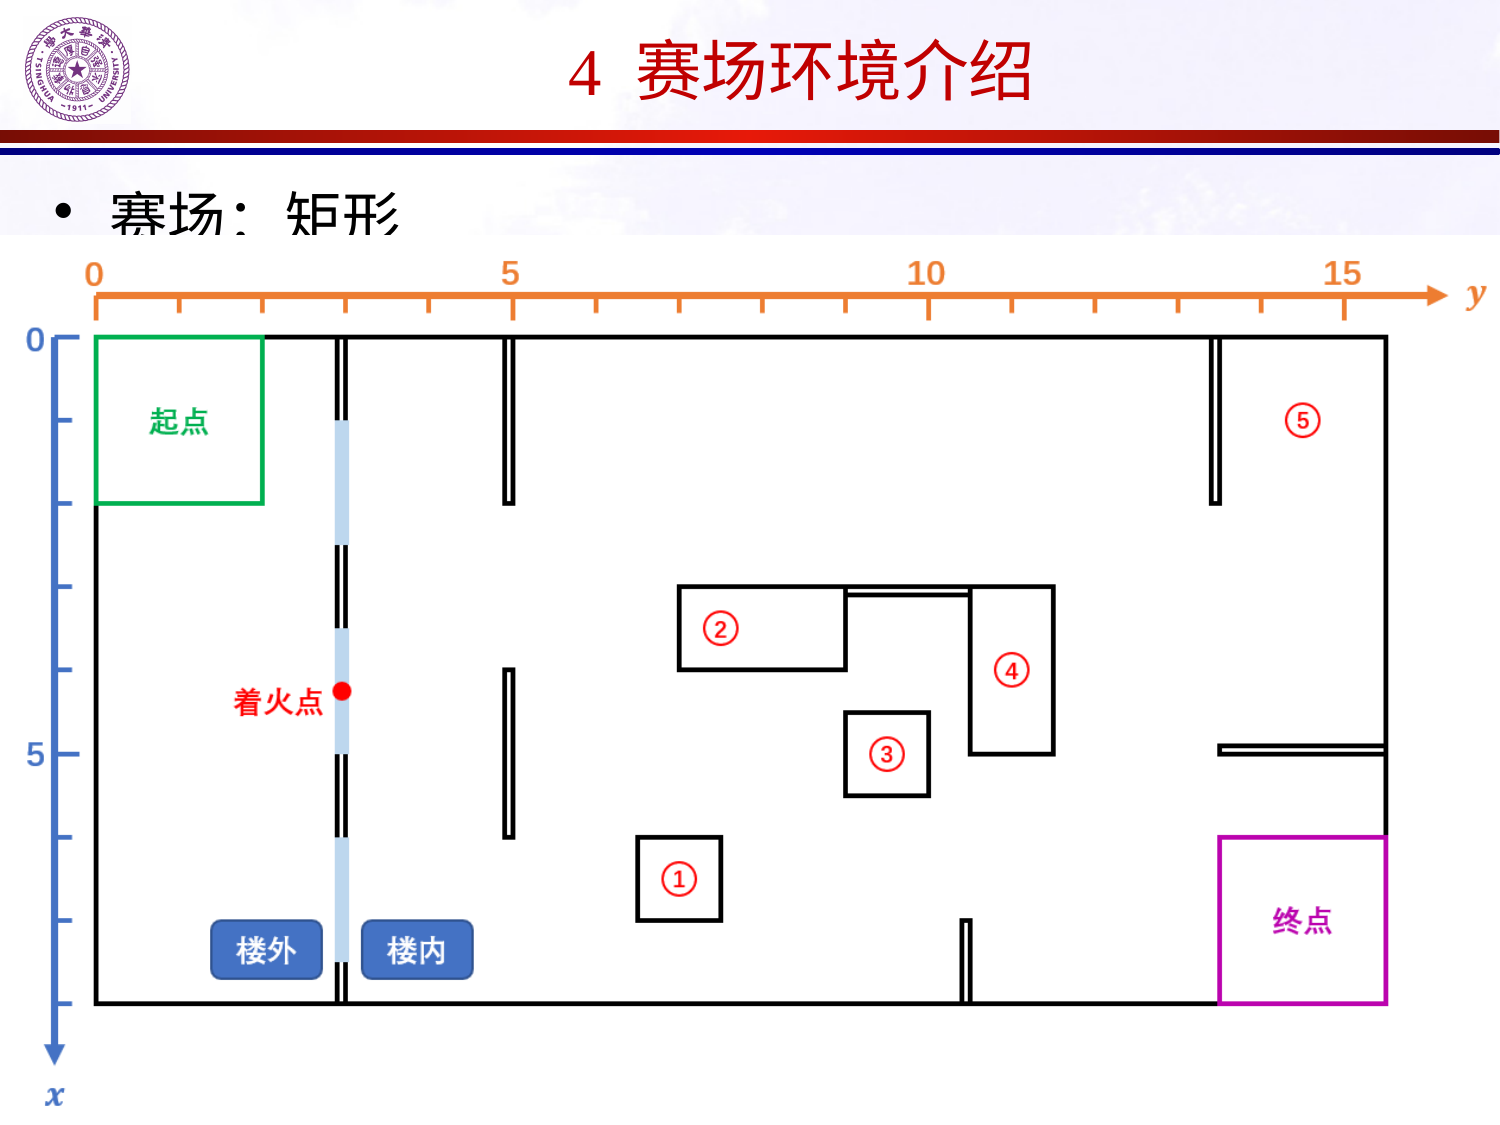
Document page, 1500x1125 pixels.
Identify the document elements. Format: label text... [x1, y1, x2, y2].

title 4 赛场环境介绍 [191, 18, 1413, 119]
picture [0, 0, 1500, 1125]
